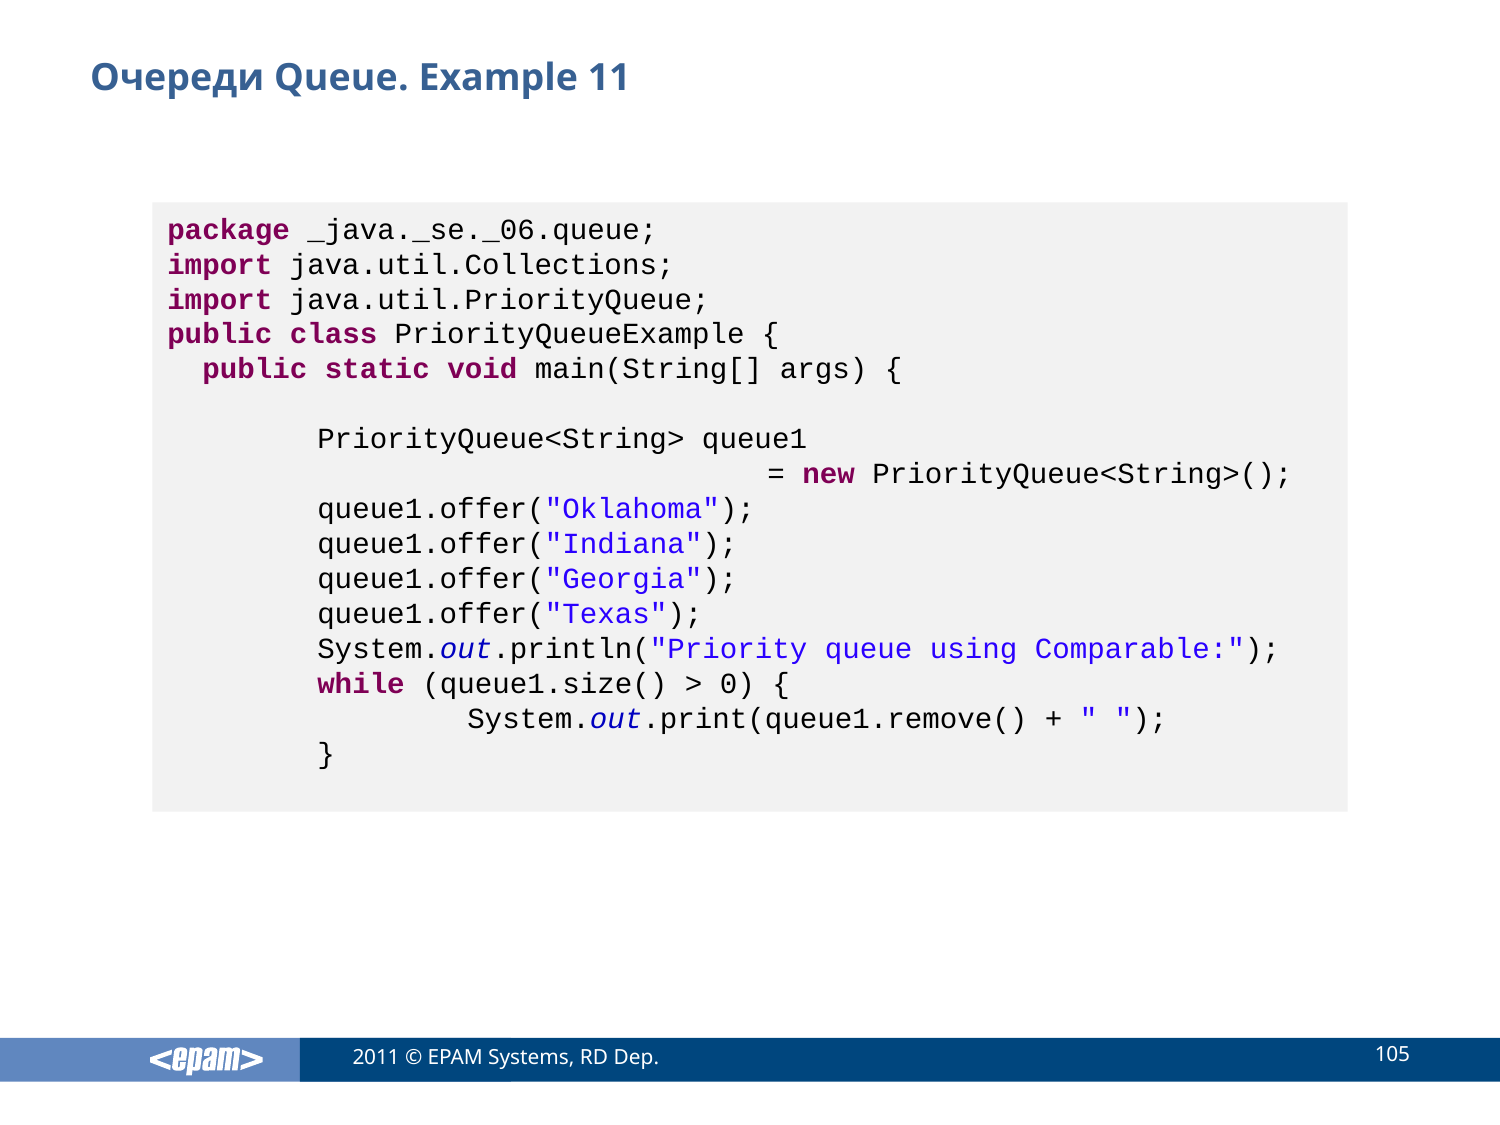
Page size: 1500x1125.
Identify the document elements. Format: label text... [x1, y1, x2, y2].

text_box package _java._se._06.queue; import java.util.Collections; import java.util.PriorityQueue; public class PriorityQueueExample { public static void main(String[] args) { PriorityQueue<String> queue1 = new PriorityQueue<String>(); queue1.offer("Oklahoma"); queue1.offer("Indiana"); queue1.offer("Georgia"); queue1.offer("Texas"); System.out.println("Priority queue using Comparable:"); while (queue1.size() > 0) { System.out.print(queue1.remove() + " "); } [152, 202, 1348, 812]
slide_number 105 [1262, 1025, 1425, 1085]
footer 2011 © EPAM Systems, RD Dep. [337, 1028, 738, 1088]
title Очереди Queue. Example 11 [75, 45, 1425, 163]
